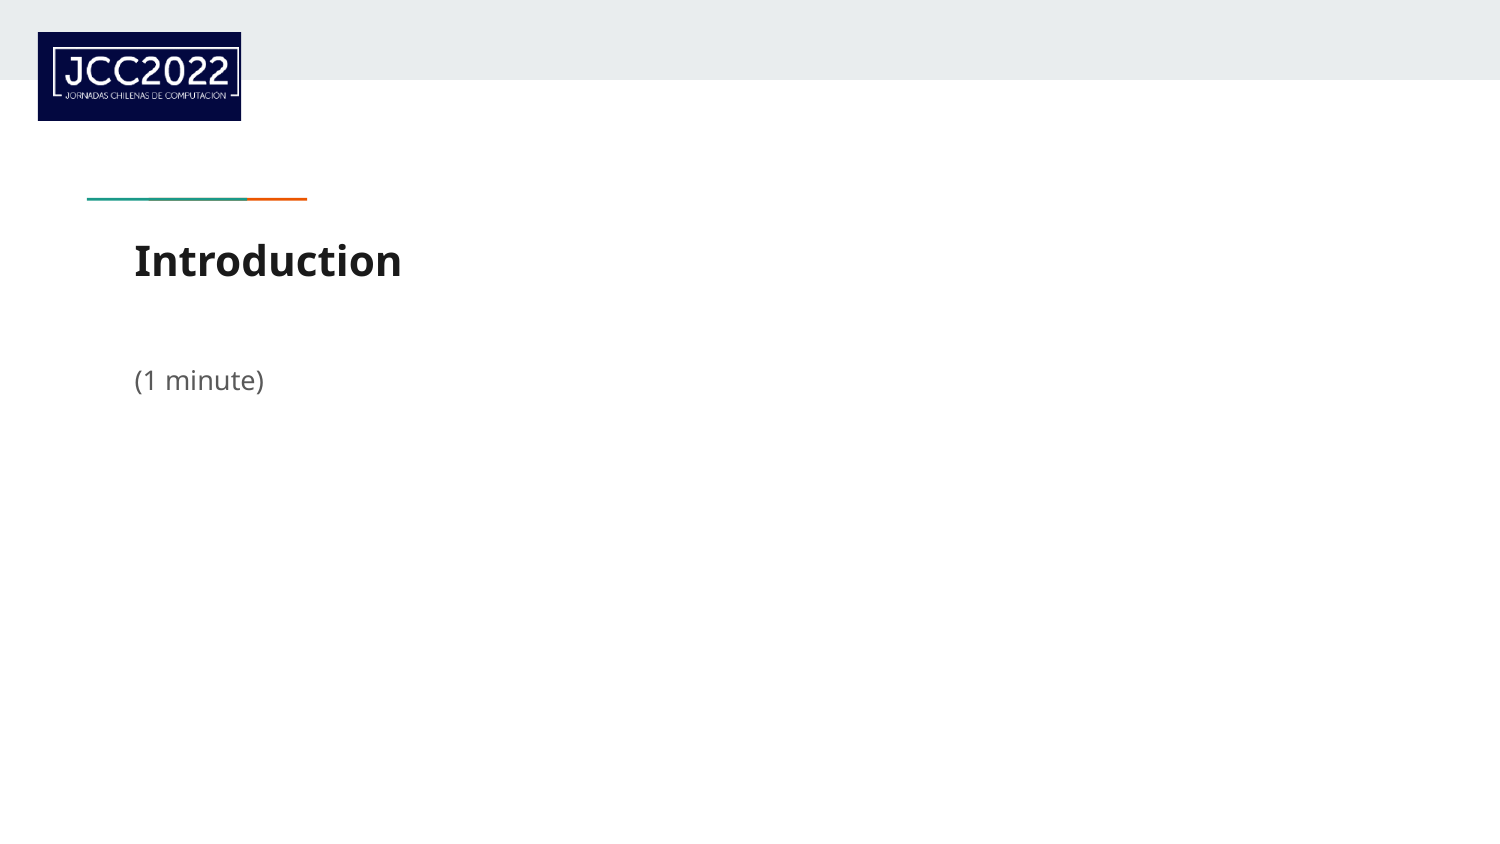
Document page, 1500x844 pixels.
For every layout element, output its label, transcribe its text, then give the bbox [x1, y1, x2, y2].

title Introduction [119, 216, 1381, 305]
list (1 minute) [119, 341, 1381, 712]
picture [37, 31, 242, 121]
